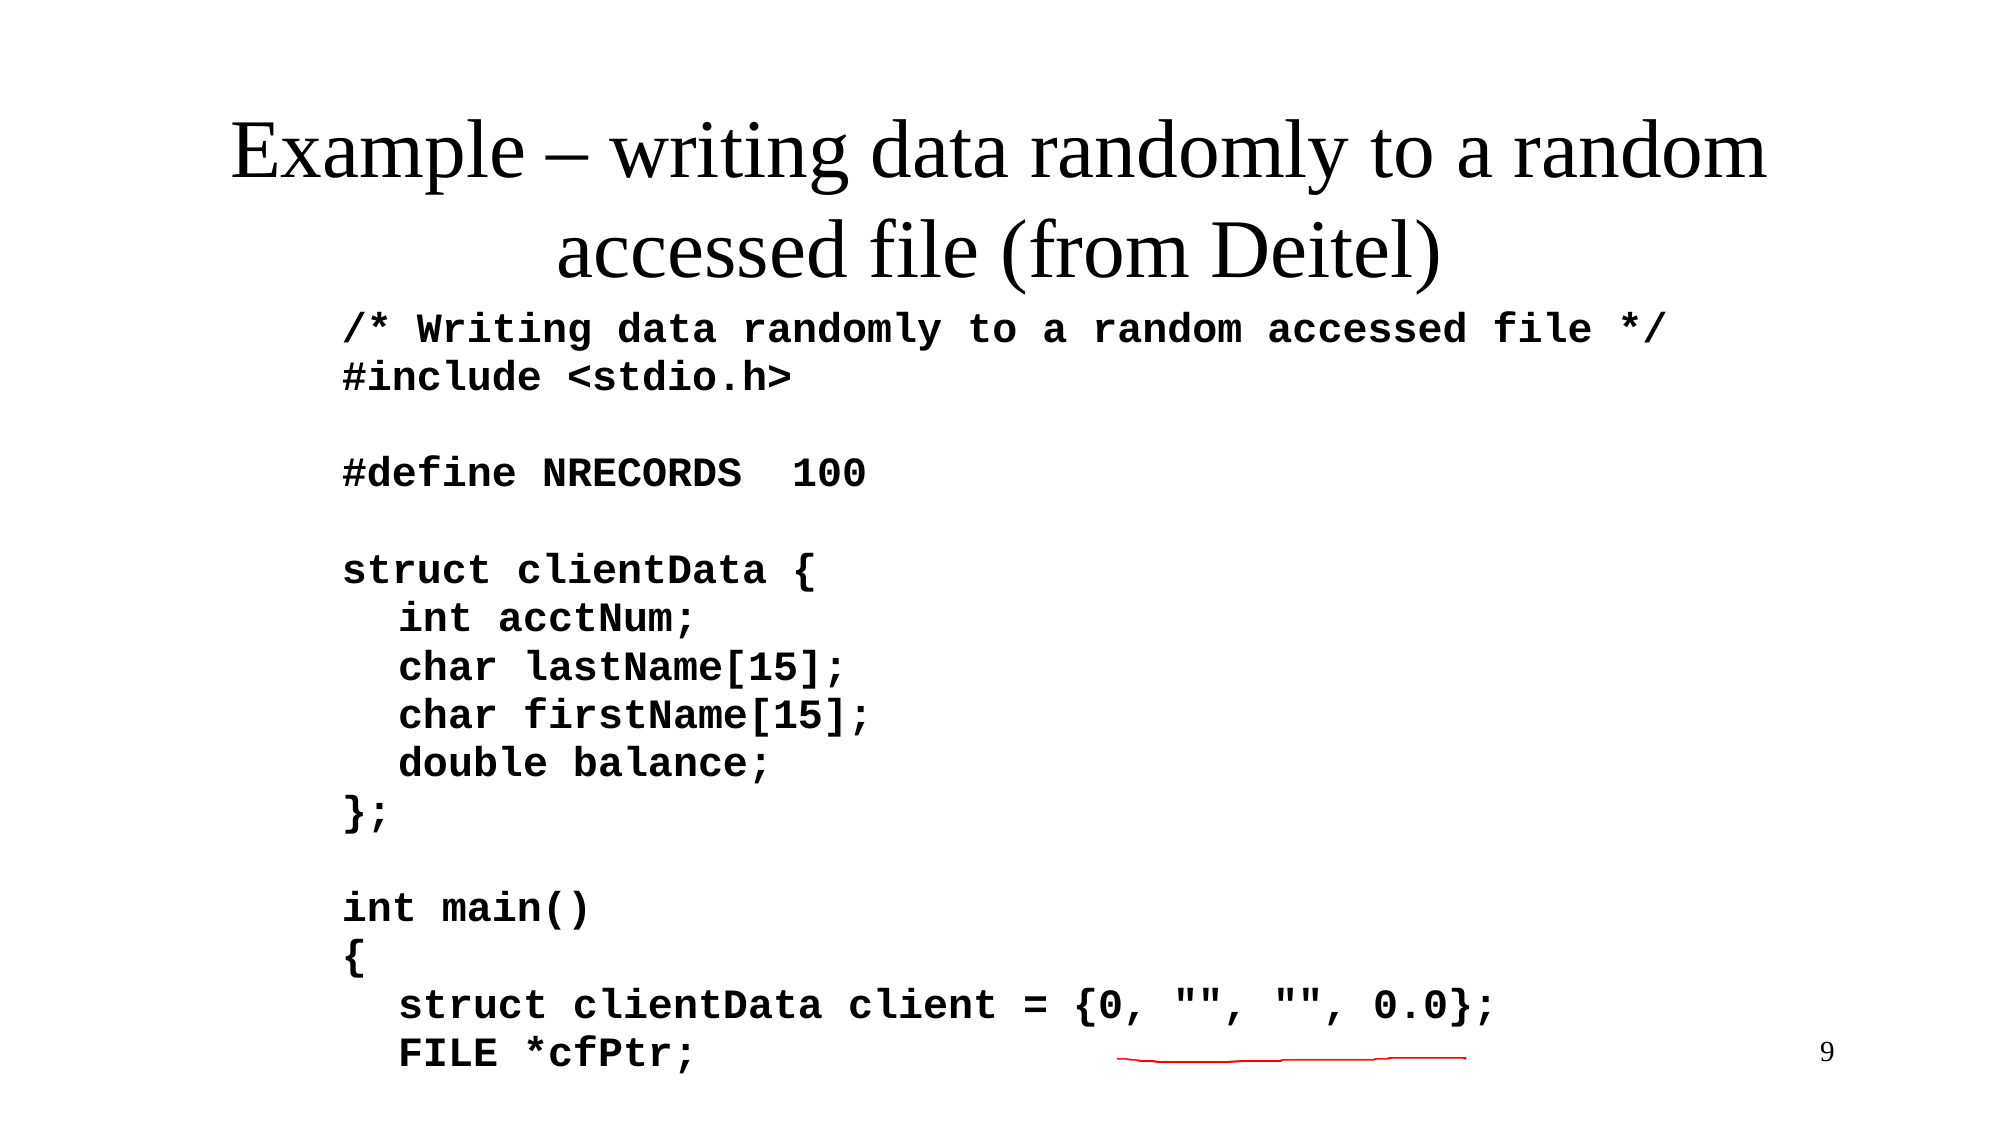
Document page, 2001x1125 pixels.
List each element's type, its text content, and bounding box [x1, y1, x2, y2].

list /* Writing data randomly to a random accessed file */ #include <stdio.h> #define NRECORDS 100 struct clientData { int acctNum; char lastName[15]; char firstName[15]; double balance; }; int main() { struct clientData client = {0, "", "", 0.0}; FILE *cfPtr; [326, 302, 1686, 978]
slide_number 9 [1433, 1025, 1850, 1100]
picture [1117, 1057, 1476, 1069]
title Example – writing data randomly to a random accessed file (from Deitel) [150, 99, 1850, 288]
